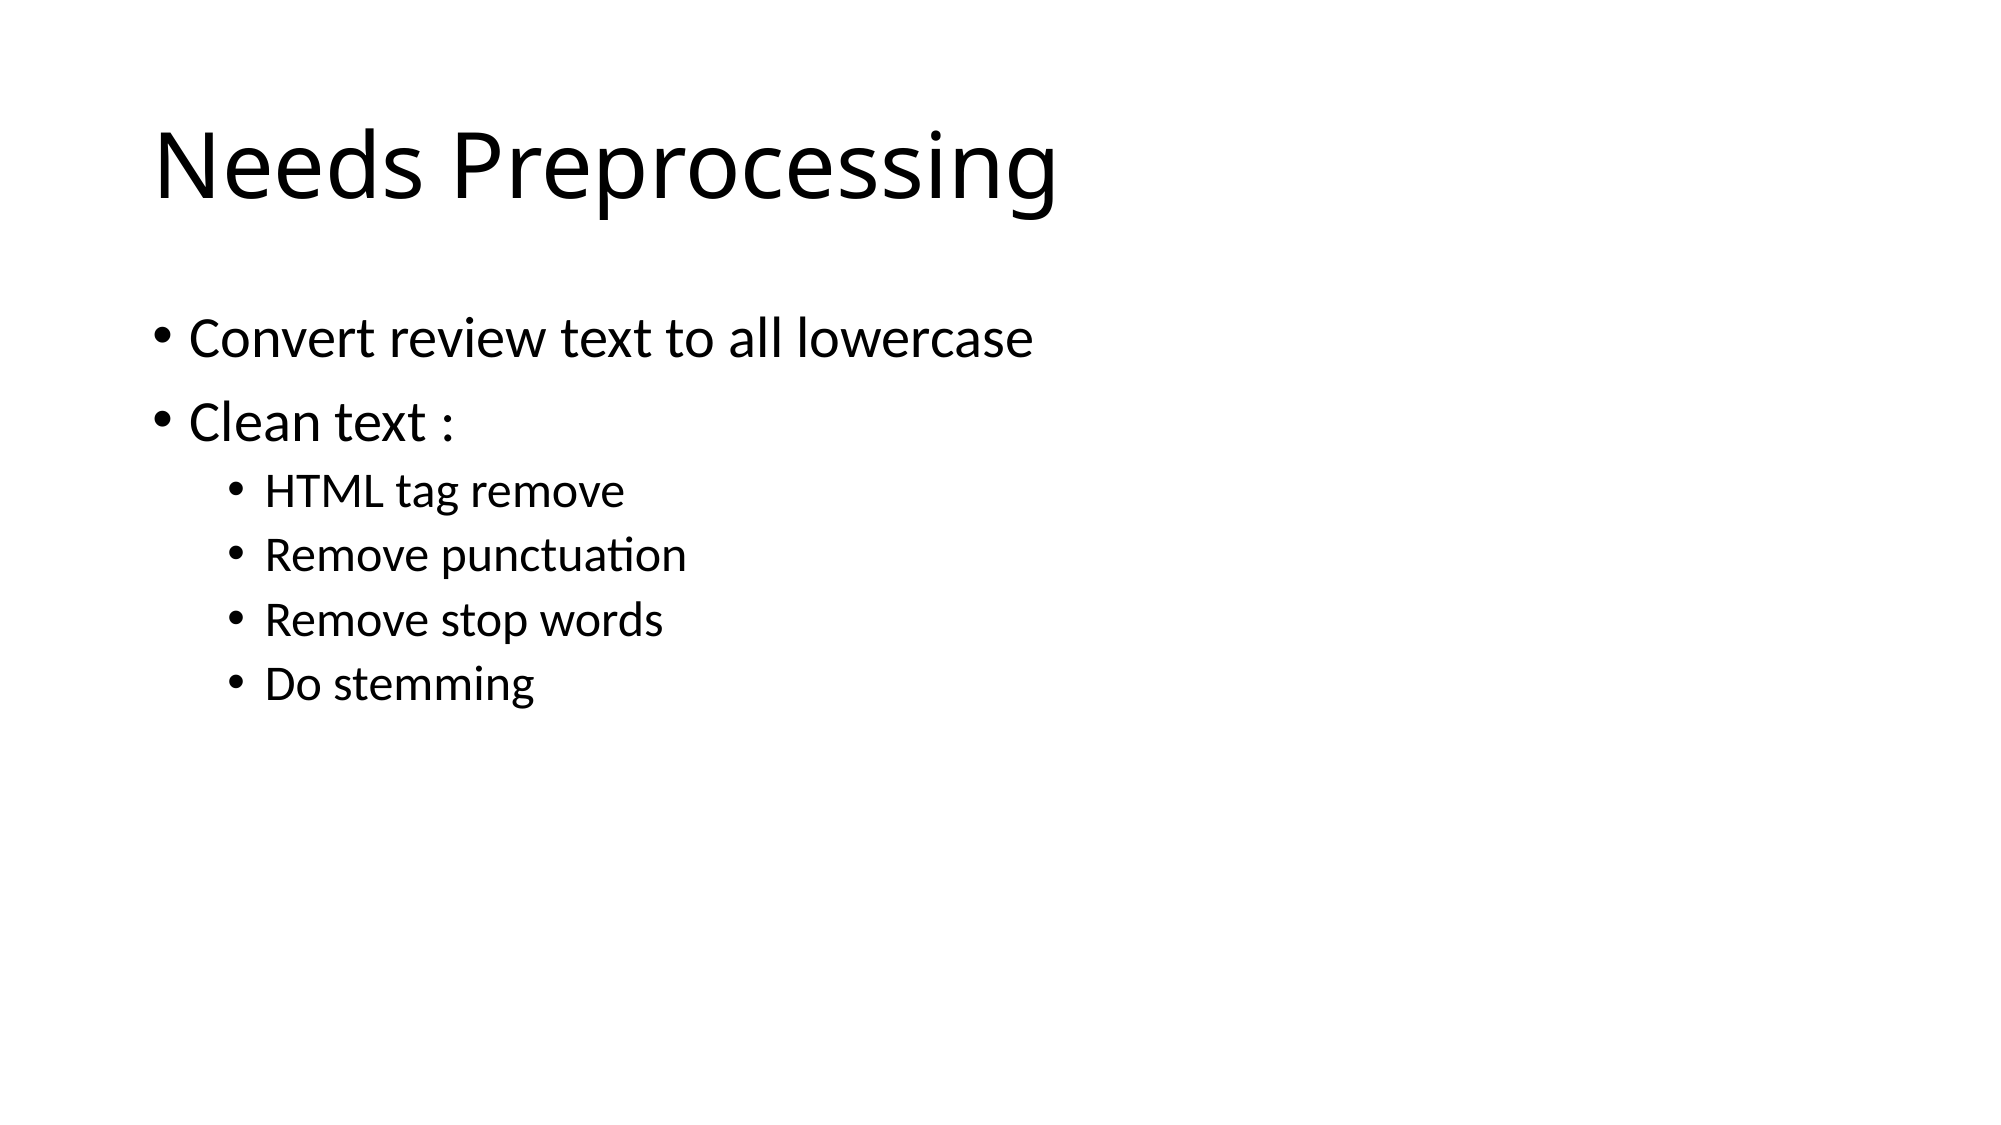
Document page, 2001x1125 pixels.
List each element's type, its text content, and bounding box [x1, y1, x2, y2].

list Convert review text to all lowercase Clean text : HTML tag remove Remove punctuation Remove stop words Do stemming [137, 299, 1863, 1014]
title Needs Preprocessing [137, 59, 1863, 278]
